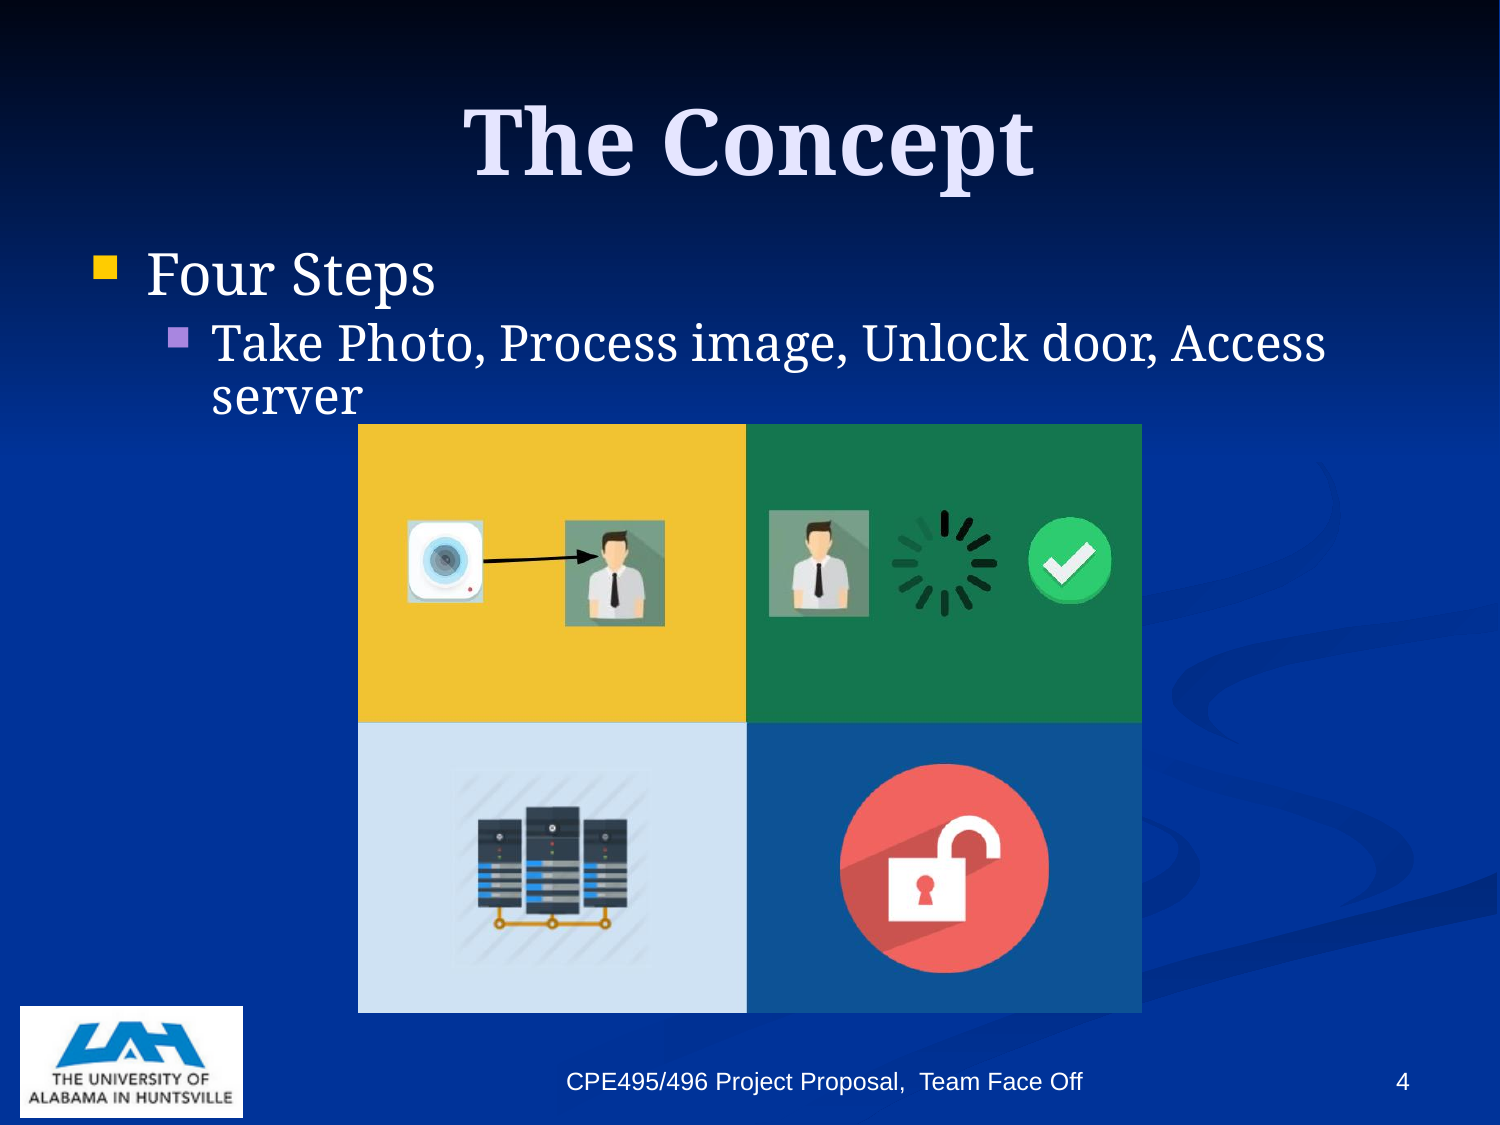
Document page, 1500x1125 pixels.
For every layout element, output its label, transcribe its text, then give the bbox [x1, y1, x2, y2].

list Four Steps Take Photo, Process image, Unlock door, Access server [75, 237, 1425, 475]
title The Concept [75, 45, 1425, 233]
footer CPE495/496 Project Proposal, Team Face Off [337, 1062, 1313, 1104]
slide_number 4 [1325, 1062, 1425, 1104]
picture [20, 1006, 243, 1118]
picture [357, 424, 1143, 1014]
